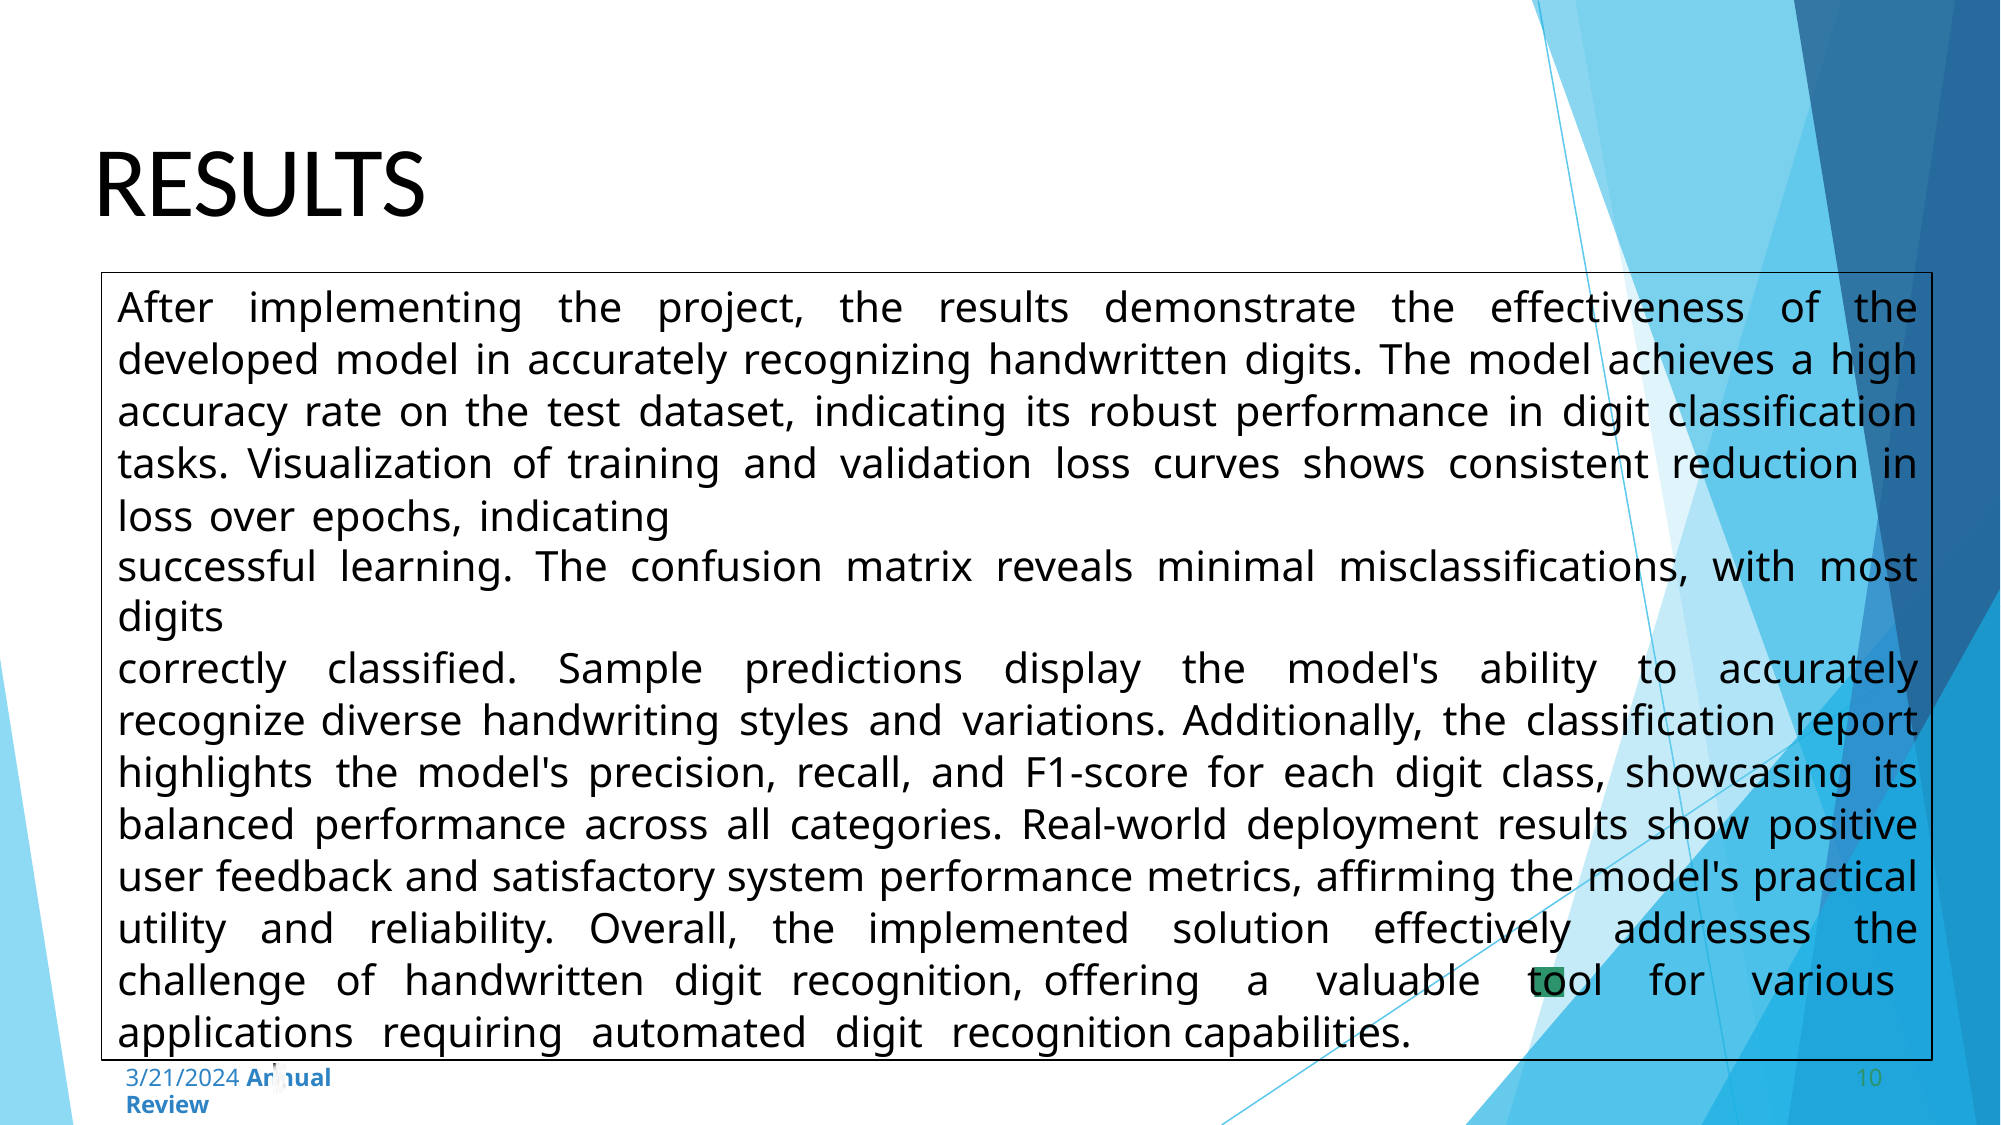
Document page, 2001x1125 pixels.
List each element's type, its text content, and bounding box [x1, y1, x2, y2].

title RESULTS [91, 114, 1358, 305]
text_box 3/21/2024 Annual Review [125, 1104, 413, 1119]
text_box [100, 271, 1934, 1093]
